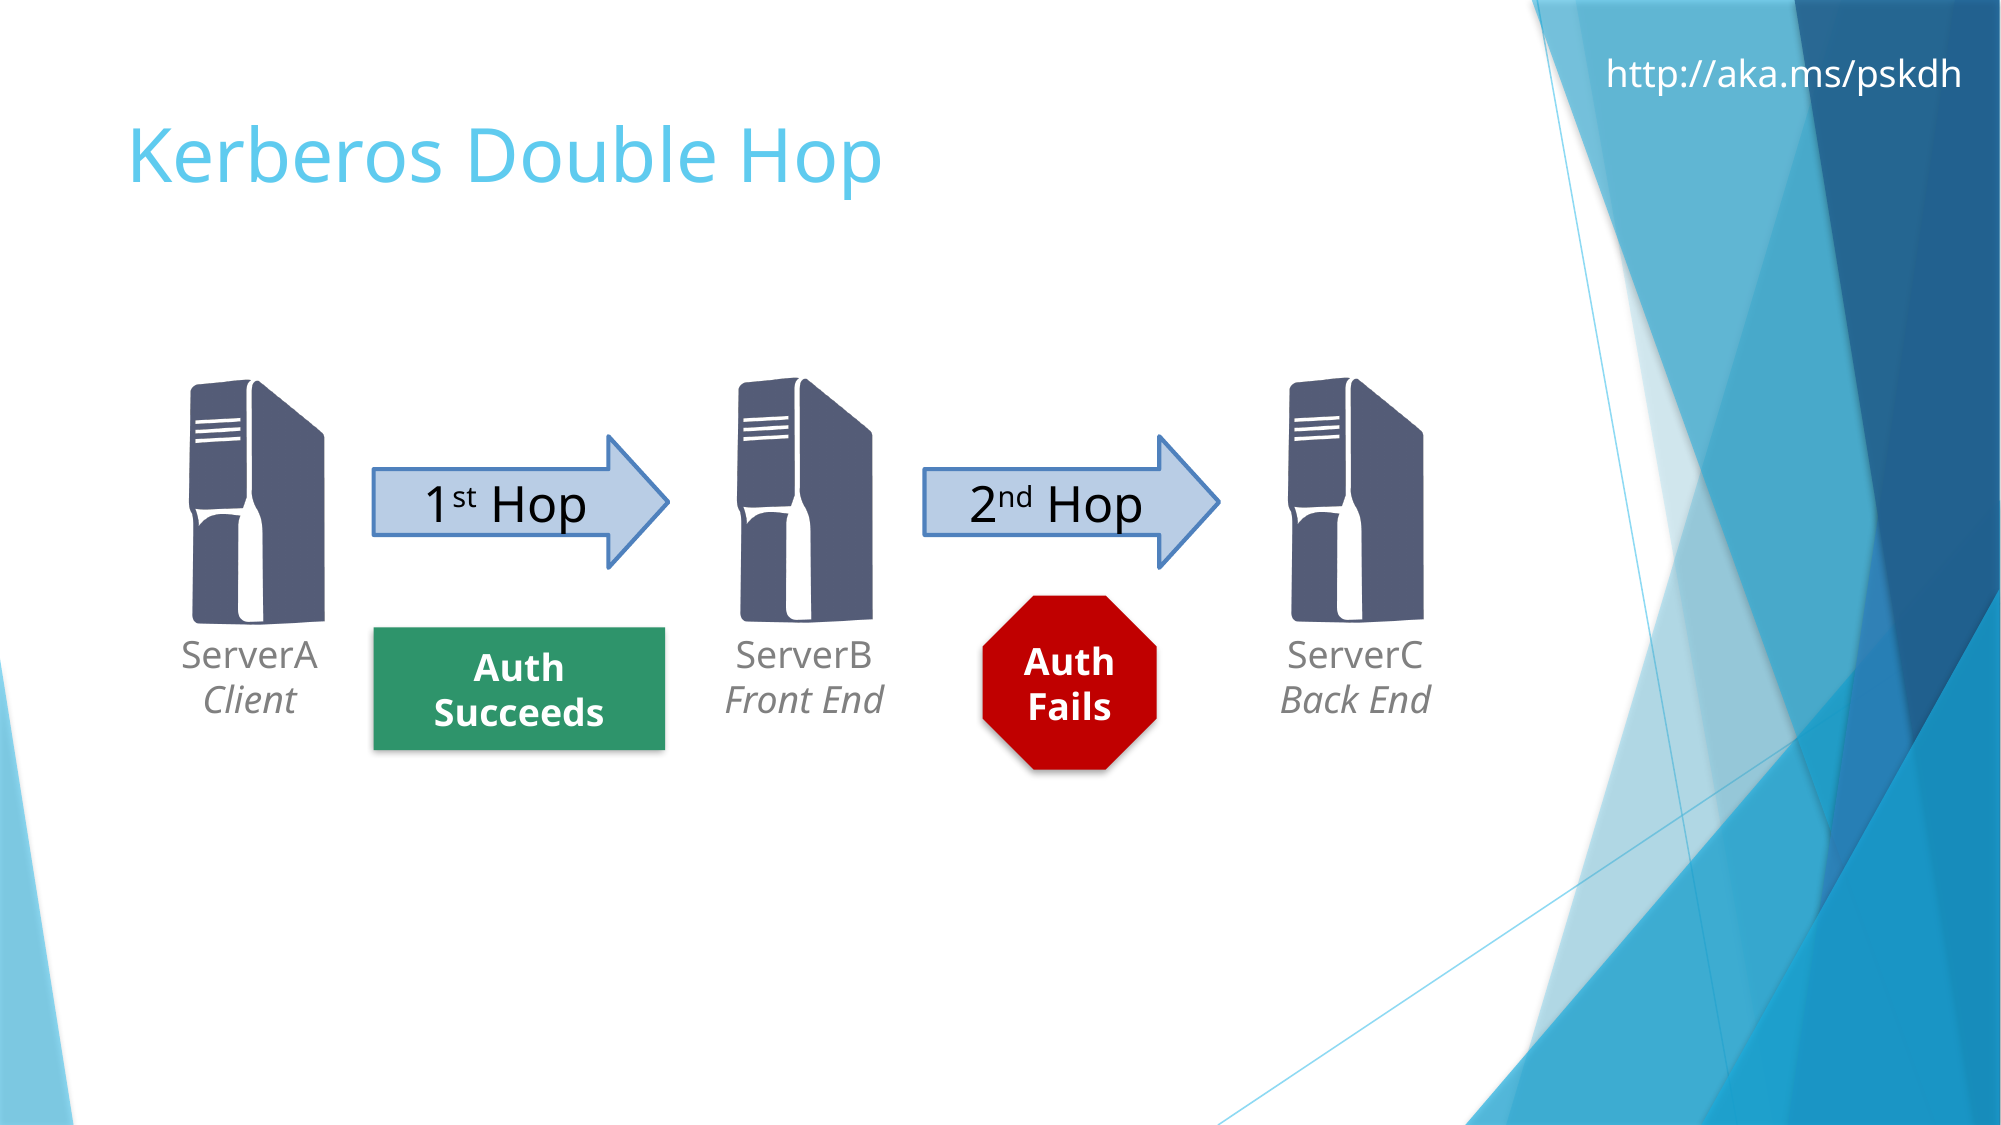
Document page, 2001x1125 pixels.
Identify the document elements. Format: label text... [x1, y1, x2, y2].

text_box ServerC Back End [1230, 663, 1480, 729]
text_box ServerA Client [124, 664, 375, 729]
text_box Auth Succeeds [373, 626, 666, 751]
text_box Auth Fails [981, 594, 1158, 771]
text_box ServerB Front End [679, 663, 929, 729]
picture [658, 347, 950, 654]
picture [110, 349, 402, 655]
title Kerberos Double Hop [111, 99, 1522, 317]
text_box 2nd Hop [954, 436, 1205, 568]
picture [1209, 347, 1501, 654]
text_box 1st Hop [406, 436, 654, 568]
